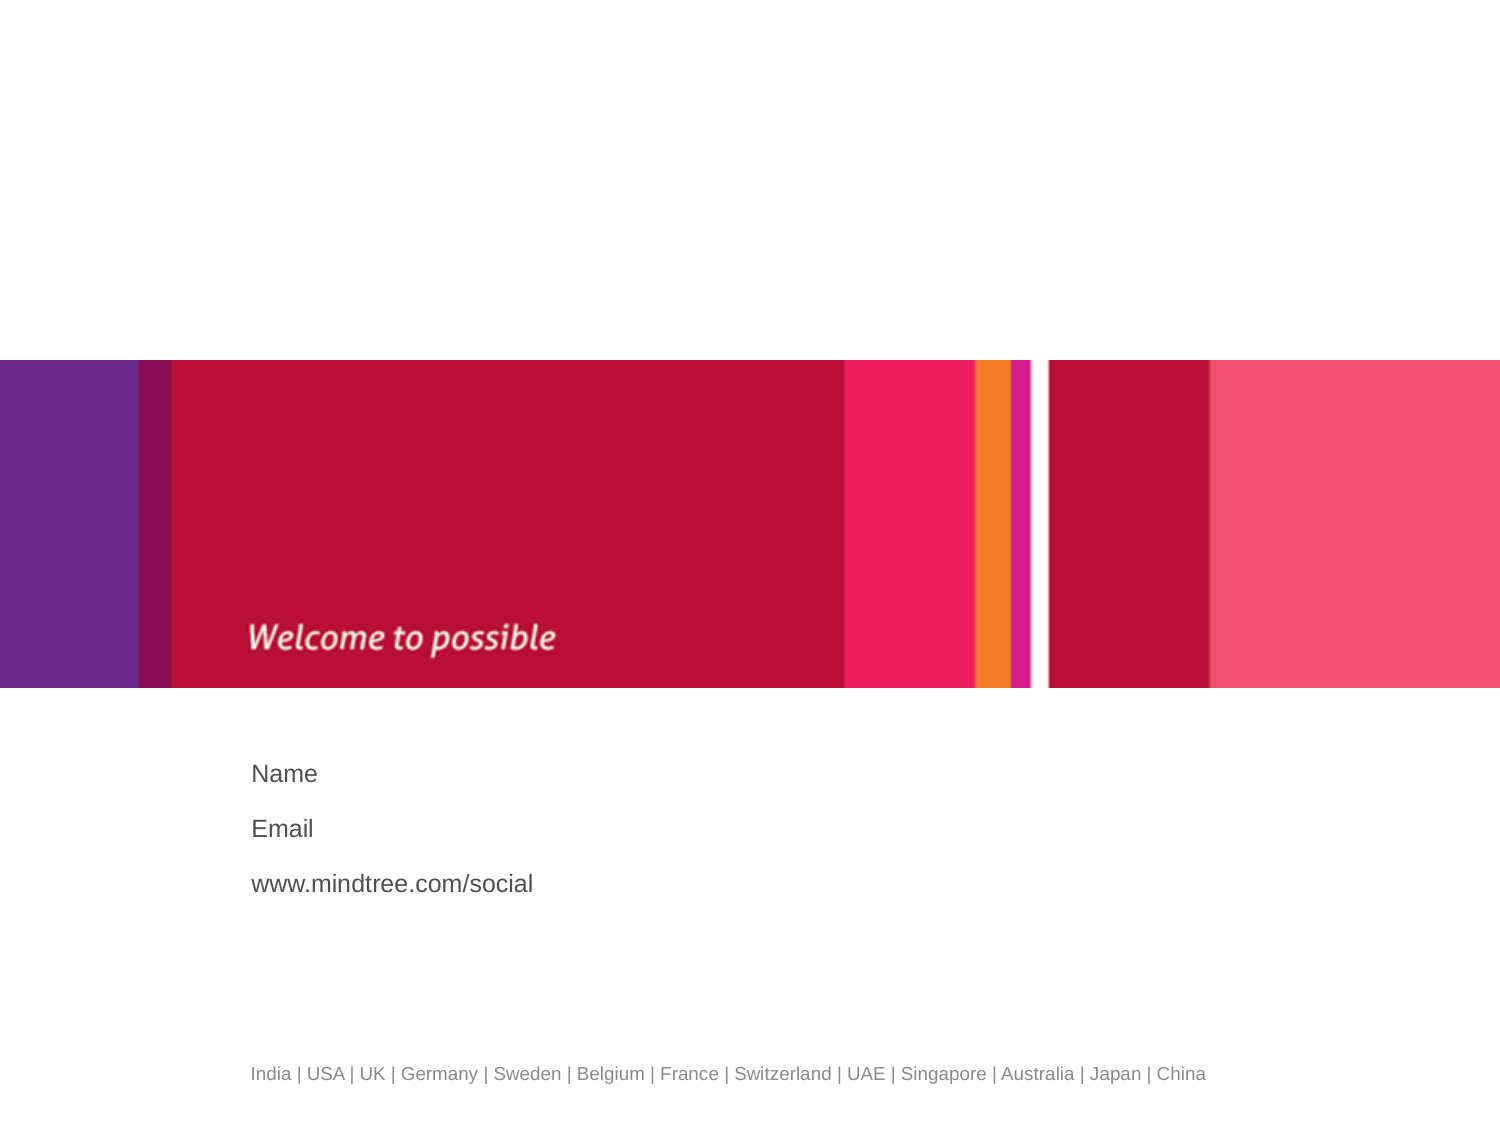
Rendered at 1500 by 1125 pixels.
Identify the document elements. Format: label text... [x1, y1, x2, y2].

text_box Name Email www.mindtree.com/social [236, 750, 549, 905]
picture [0, 360, 1500, 688]
